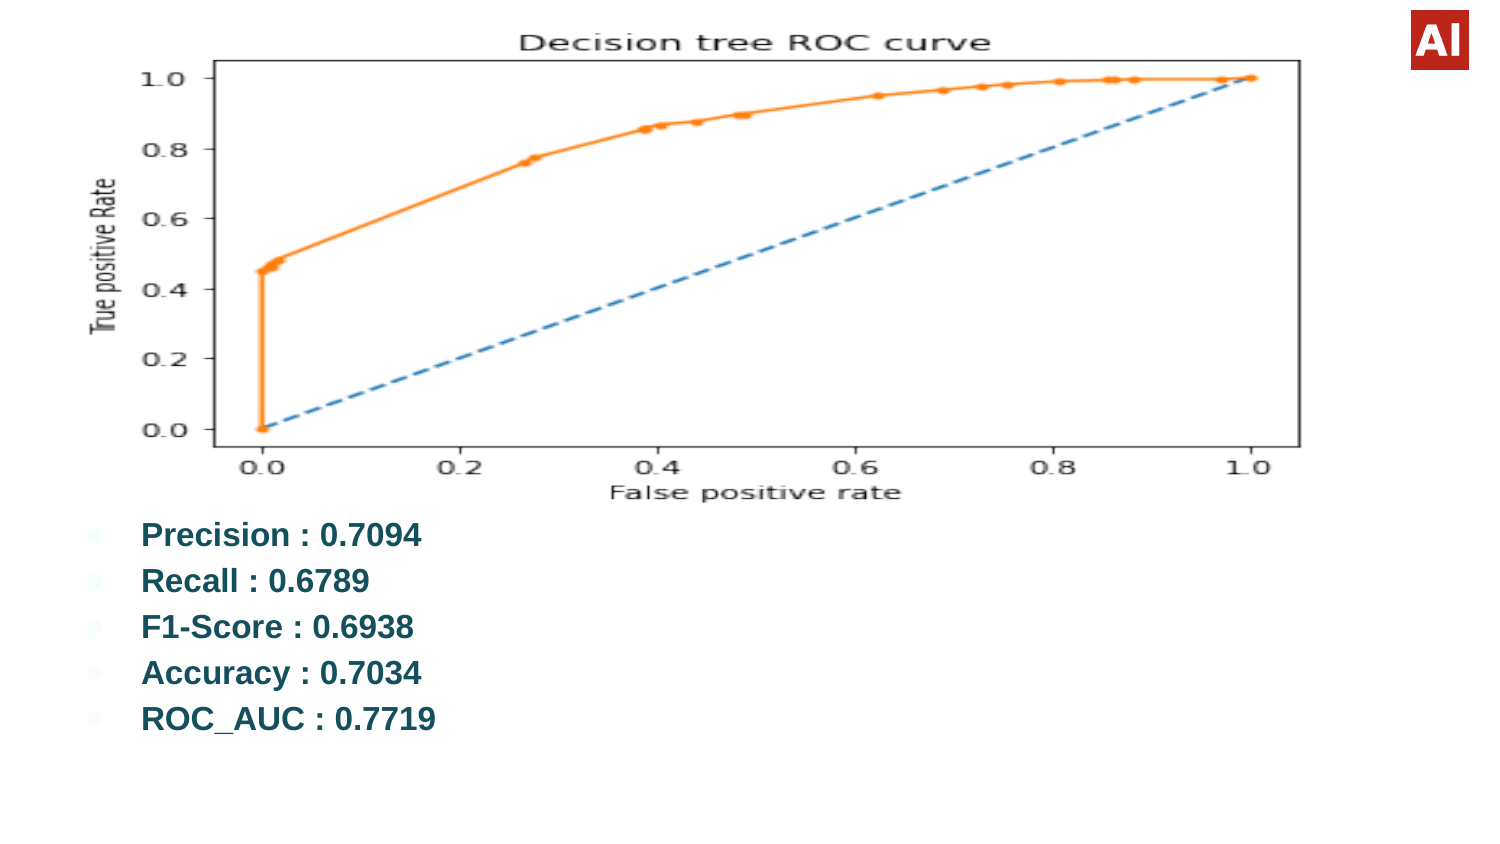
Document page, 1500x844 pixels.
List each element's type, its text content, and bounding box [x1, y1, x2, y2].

picture [1411, 10, 1469, 70]
picture [71, 21, 1322, 514]
list Precision : 0.7094 Recall : 0.6789 F1-Score : 0.6938 Accuracy : 0.7034 ROC_AUC : 0.7719 [51, 189, 1449, 832]
